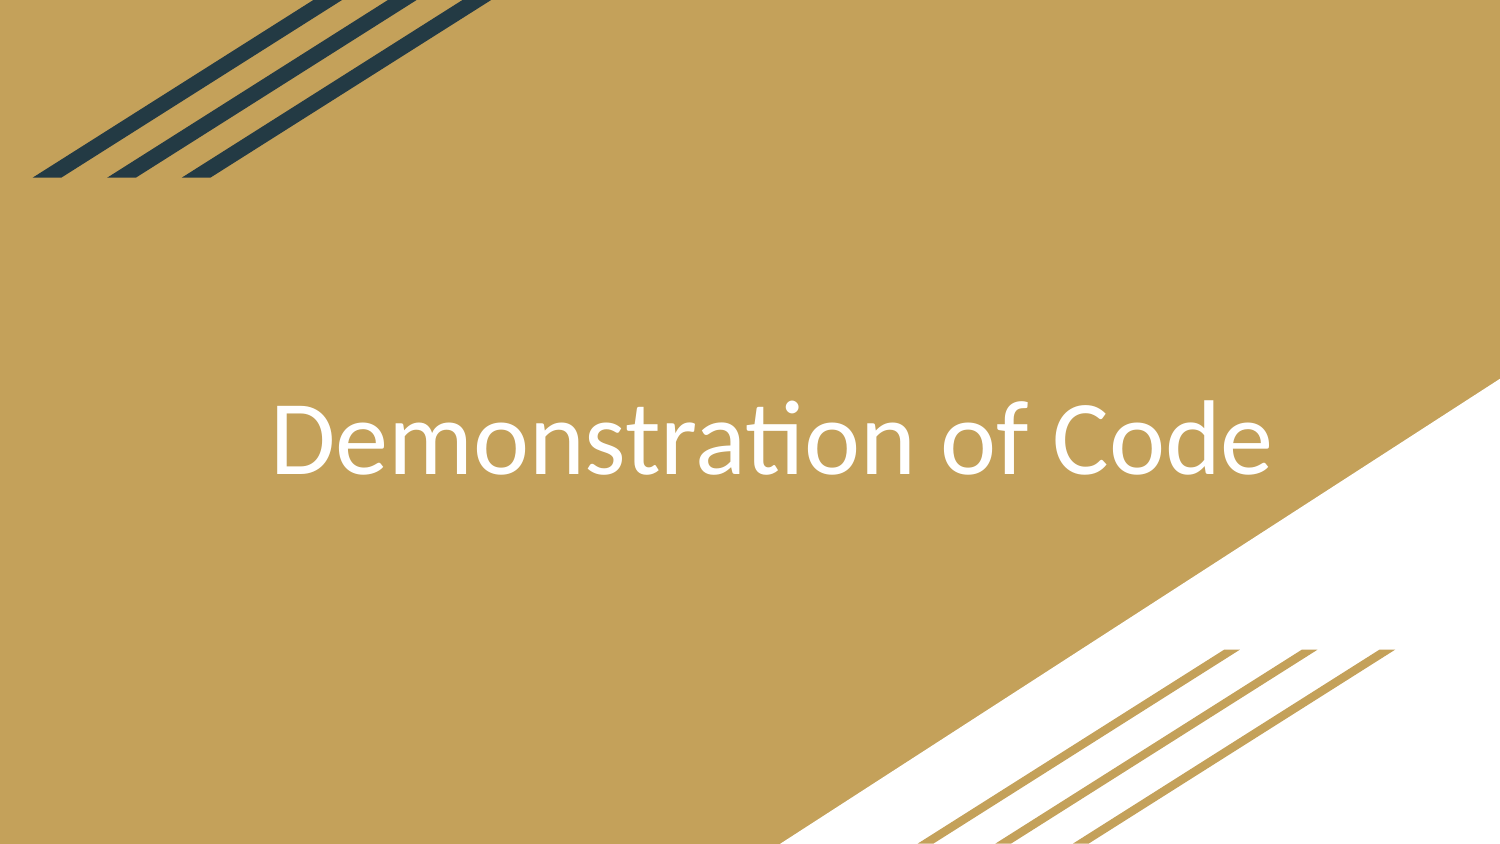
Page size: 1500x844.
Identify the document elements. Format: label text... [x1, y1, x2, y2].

list Demonstration of Code [255, 334, 1336, 561]
